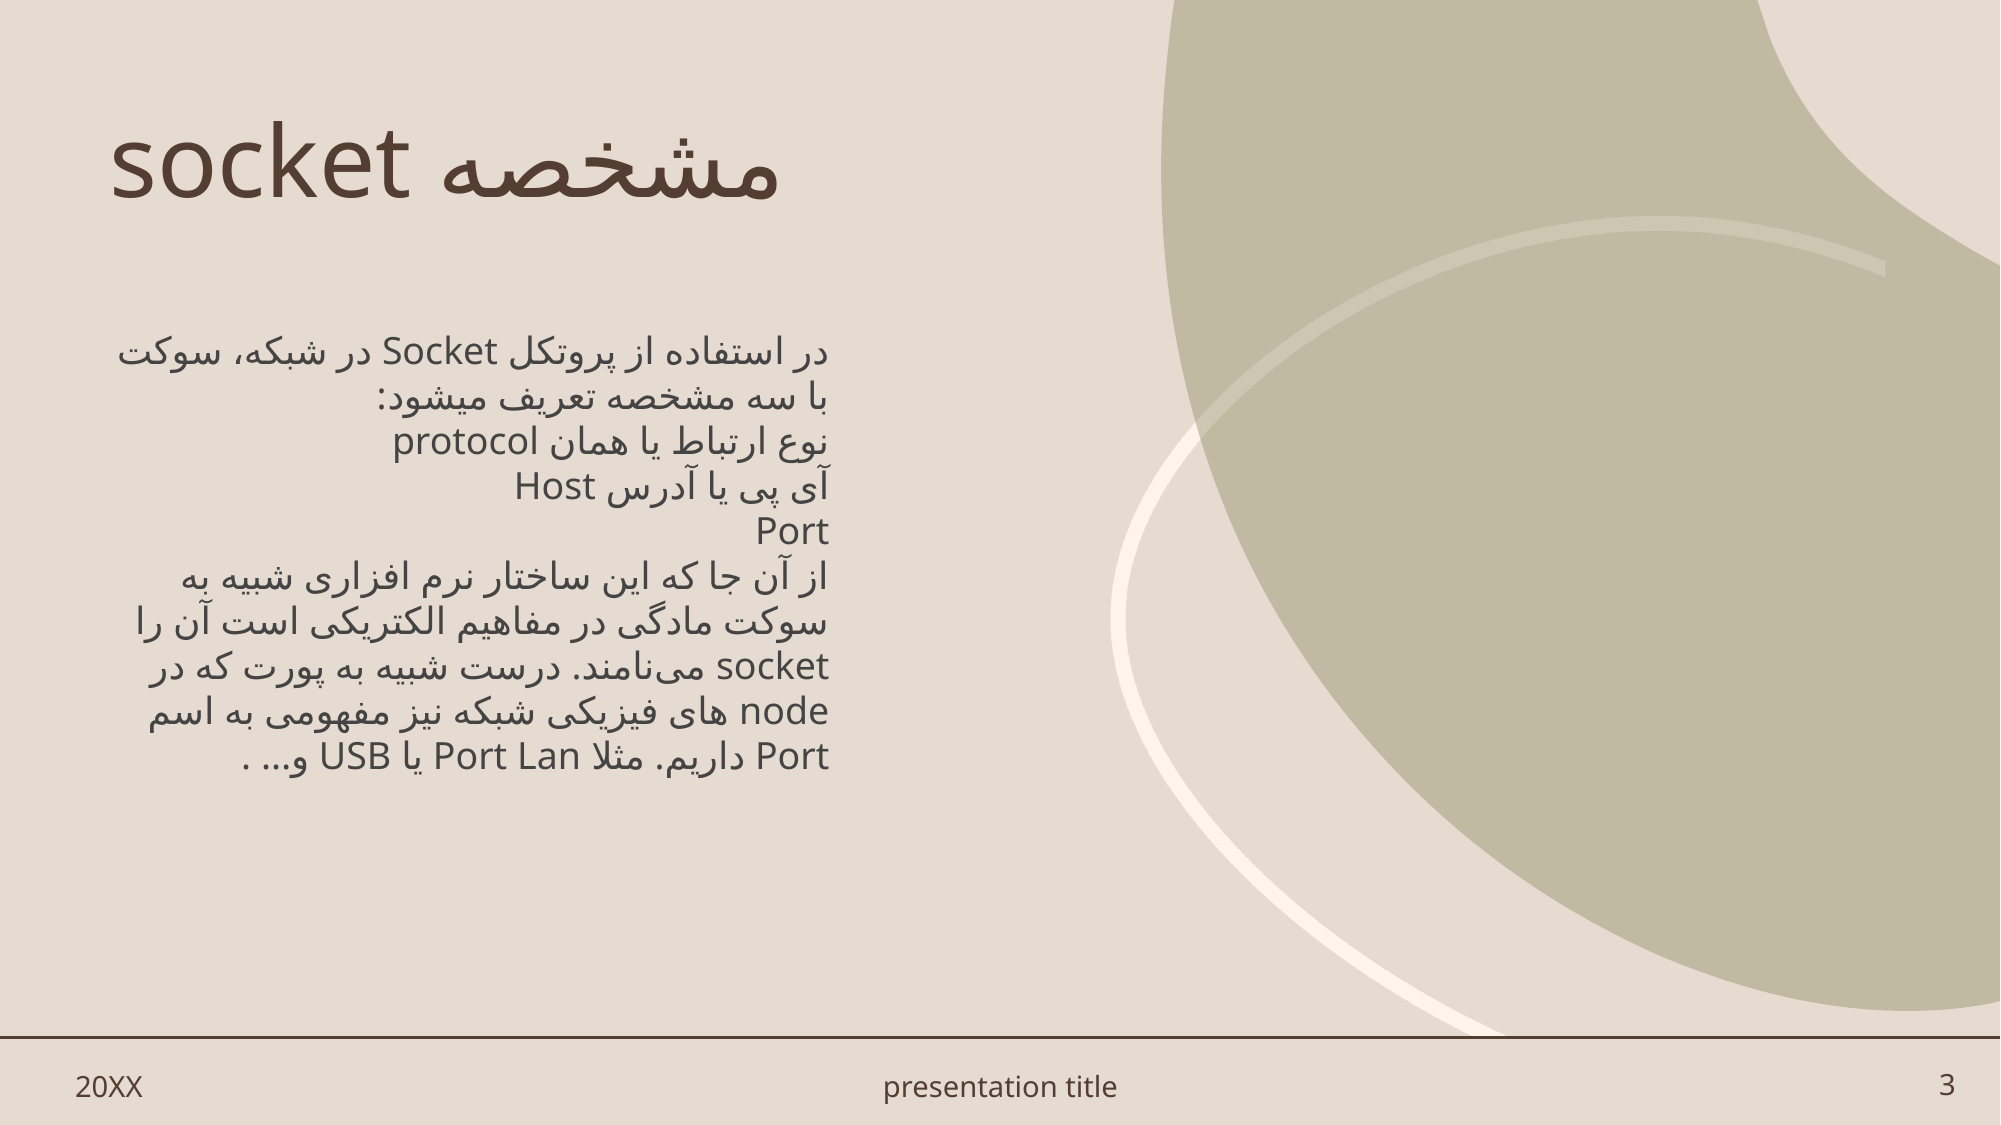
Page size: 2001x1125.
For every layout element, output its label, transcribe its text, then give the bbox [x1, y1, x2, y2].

slide_number 20XX [60, 1060, 222, 1112]
title مشخصه socket [94, 13, 1162, 227]
list در استفاده از پروتکل Socket در شبکه، سوکت با سه مشخصه تعریف میشود: نوع ارتباط یا همان protocol آی پی یا آدرس Host Port از آن جا که این ساختار نرم افزاری شبیه به سوکت مادگی در مفاهیم الکتریکی است آن را socket می‌نامند. درست شبیه به پورت که در node های فیزیکی شبکه نیز مفهومی به اسم Port داریم. مثلا Port Lan یا USB و… . [94, 319, 845, 988]
footer presentation title [718, 1060, 1283, 1112]
slide_number 3 [1808, 1060, 1971, 1112]
picture [1110, 0, 2000, 1036]
